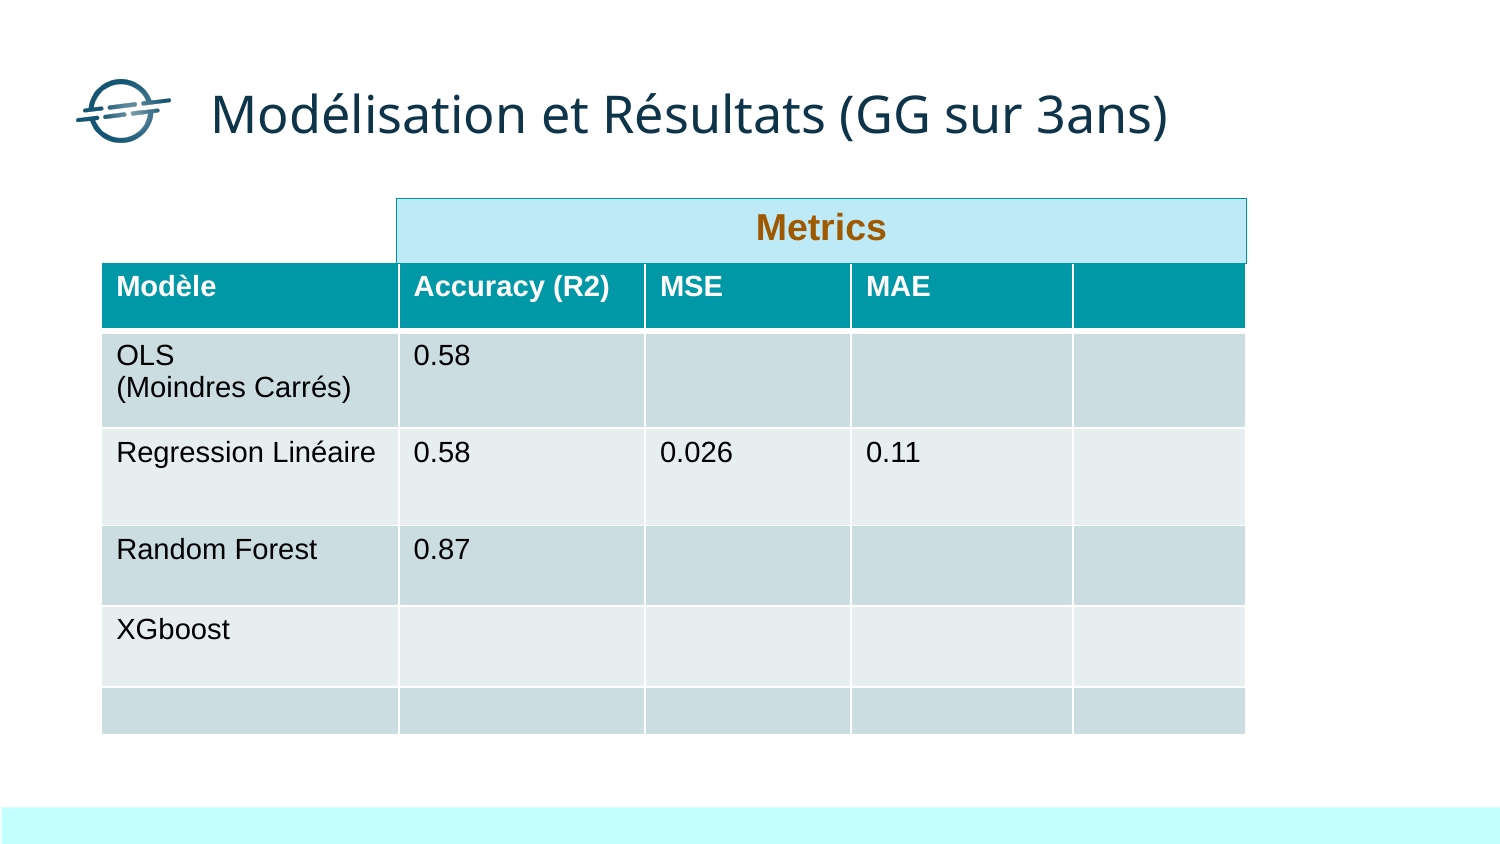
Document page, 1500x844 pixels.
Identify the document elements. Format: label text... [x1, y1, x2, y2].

table_header Accuracy (R2) [400, 264, 644, 328]
table_cell [1074, 607, 1245, 686]
table_cell [646, 334, 850, 427]
table_cell Regression Linéaire [102, 429, 398, 525]
table_cell 0.026 [646, 429, 850, 525]
title Modélisation et Résultats (GG sur 3ans) [195, 66, 1221, 154]
table_cell [646, 607, 850, 686]
table_cell XGboost [102, 607, 398, 686]
table_header MAE [852, 264, 1072, 328]
table_cell [852, 607, 1072, 686]
table_cell [1074, 334, 1245, 427]
table_cell [102, 688, 398, 734]
table_cell [400, 688, 644, 734]
table_cell [400, 607, 644, 686]
table_cell 0.11 [852, 429, 1072, 525]
table_cell [1074, 526, 1245, 605]
table_cell [852, 526, 1072, 605]
picture [75, 78, 171, 143]
table_cell [646, 688, 850, 734]
table_header Metrics [397, 199, 1246, 263]
table_cell [852, 334, 1072, 427]
table_header MSE [646, 264, 850, 328]
text_box [1, 807, 1500, 844]
table_cell 0.58 [400, 429, 644, 525]
table_cell [852, 688, 1072, 734]
table_cell 0.87 [400, 526, 644, 605]
table_header Modèle [102, 263, 398, 328]
table_cell [646, 526, 850, 605]
table_cell Random Forest [102, 526, 398, 605]
table_cell [1074, 688, 1245, 734]
table_cell [1074, 429, 1245, 525]
table_header [1074, 264, 1245, 328]
table_cell OLS (Moindres Carrés) [102, 334, 398, 427]
table_cell 0.58 [400, 334, 644, 427]
